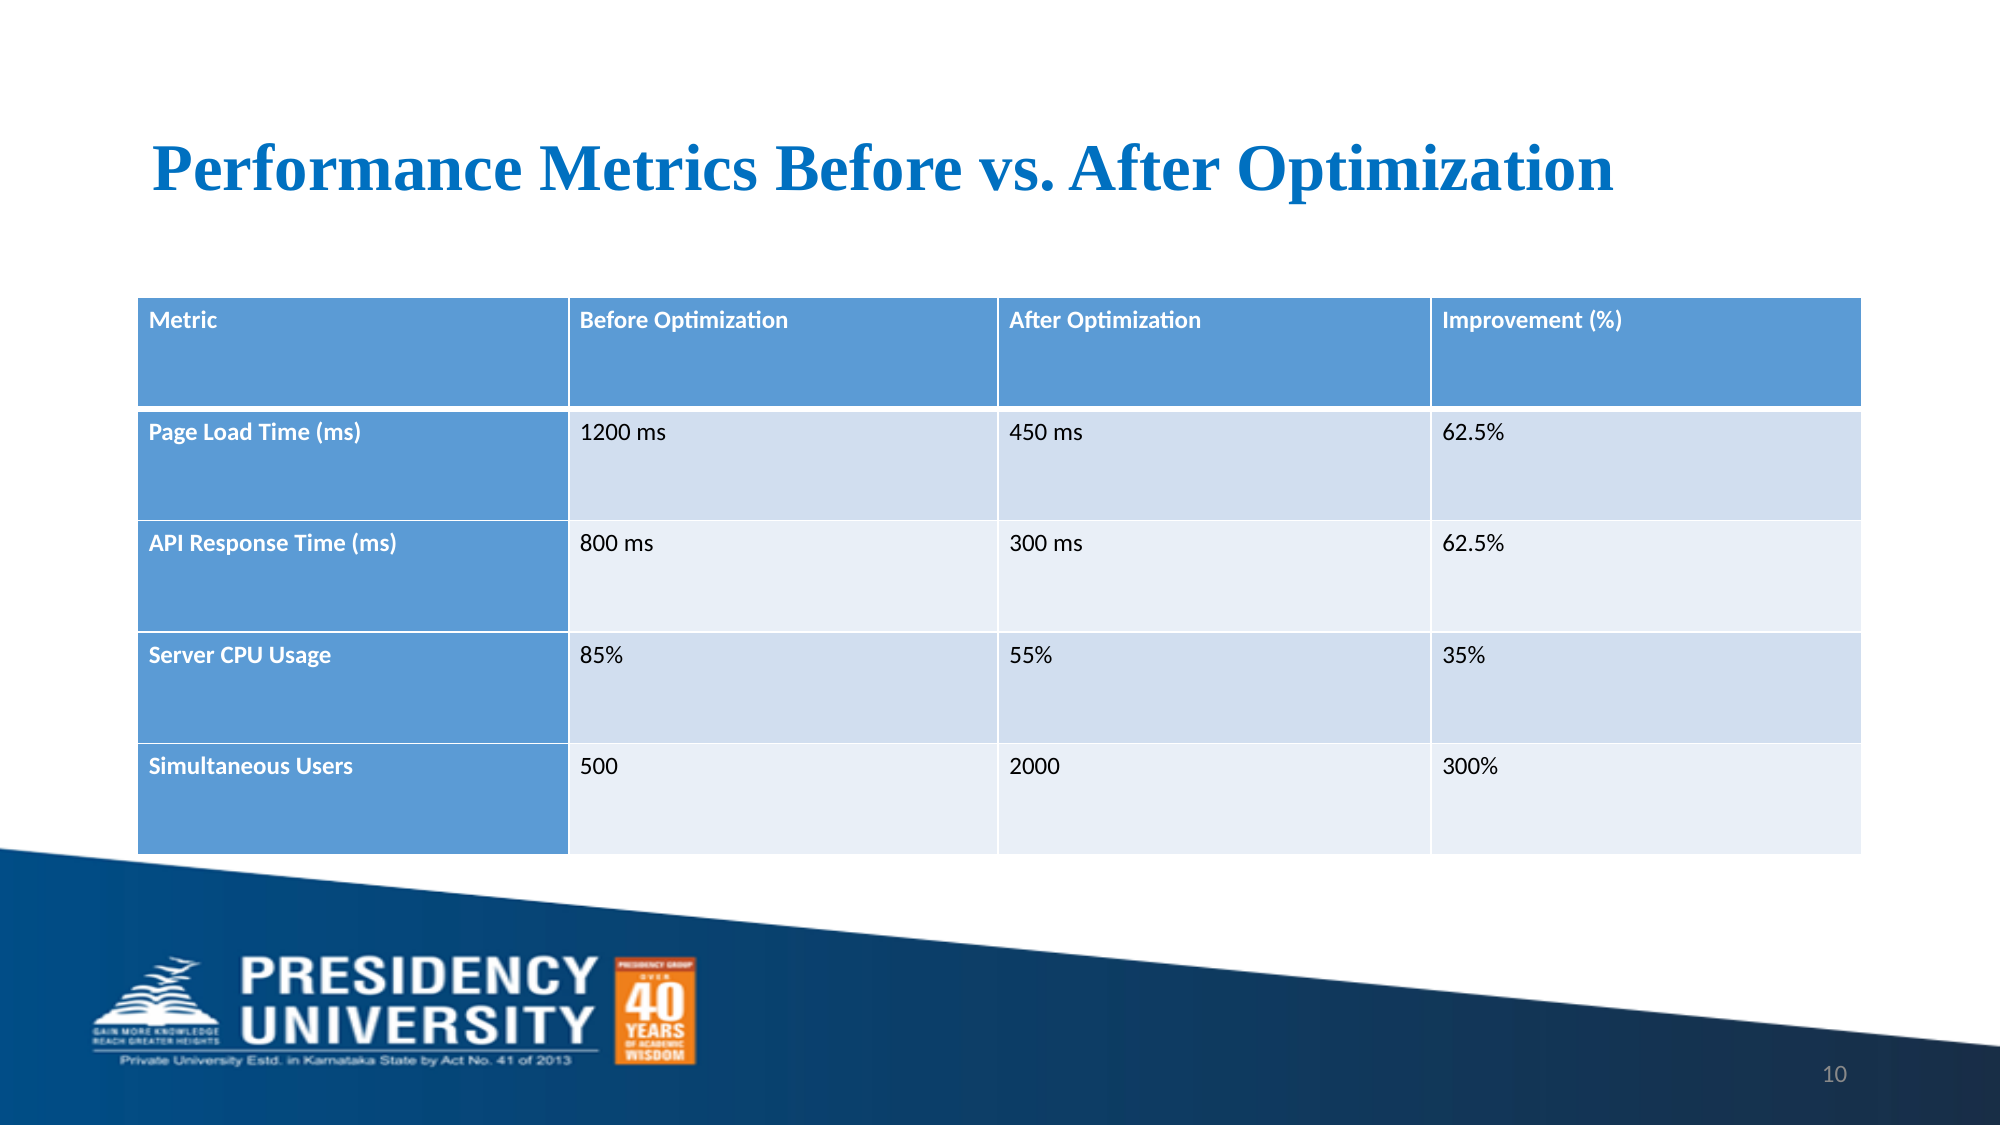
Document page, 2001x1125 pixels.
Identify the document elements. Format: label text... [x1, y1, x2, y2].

table_cell 62.5% [1432, 521, 1861, 631]
picture [0, 845, 2000, 1125]
table_cell 1200 ms [570, 412, 997, 520]
table_cell 450 ms [999, 412, 1430, 520]
table_cell 300 ms [999, 521, 1430, 631]
table_cell 500 [570, 744, 997, 854]
table_header Improvement (%) [1432, 298, 1861, 406]
slide_number 10 [1412, 1042, 1863, 1103]
table_cell Server CPU Usage [138, 633, 568, 743]
table_cell 35% [1432, 633, 1861, 743]
table_cell 62.5% [1432, 412, 1861, 520]
table_cell 85% [570, 633, 997, 743]
table_cell 800 ms [570, 521, 997, 631]
title Performance Metrics Before vs. After Optimization [137, 59, 1863, 278]
table_cell 300% [1432, 744, 1861, 854]
table_cell 2000 [999, 744, 1430, 854]
table_cell Simultaneous Users [138, 744, 568, 854]
table_header After Optimization [999, 298, 1430, 406]
table_header Before Optimization [570, 298, 997, 406]
table_cell 55% [999, 633, 1430, 743]
table_cell API Response Time (ms) [138, 521, 568, 631]
table_cell Page Load Time (ms) [138, 412, 568, 520]
table_header Metric [138, 298, 568, 406]
